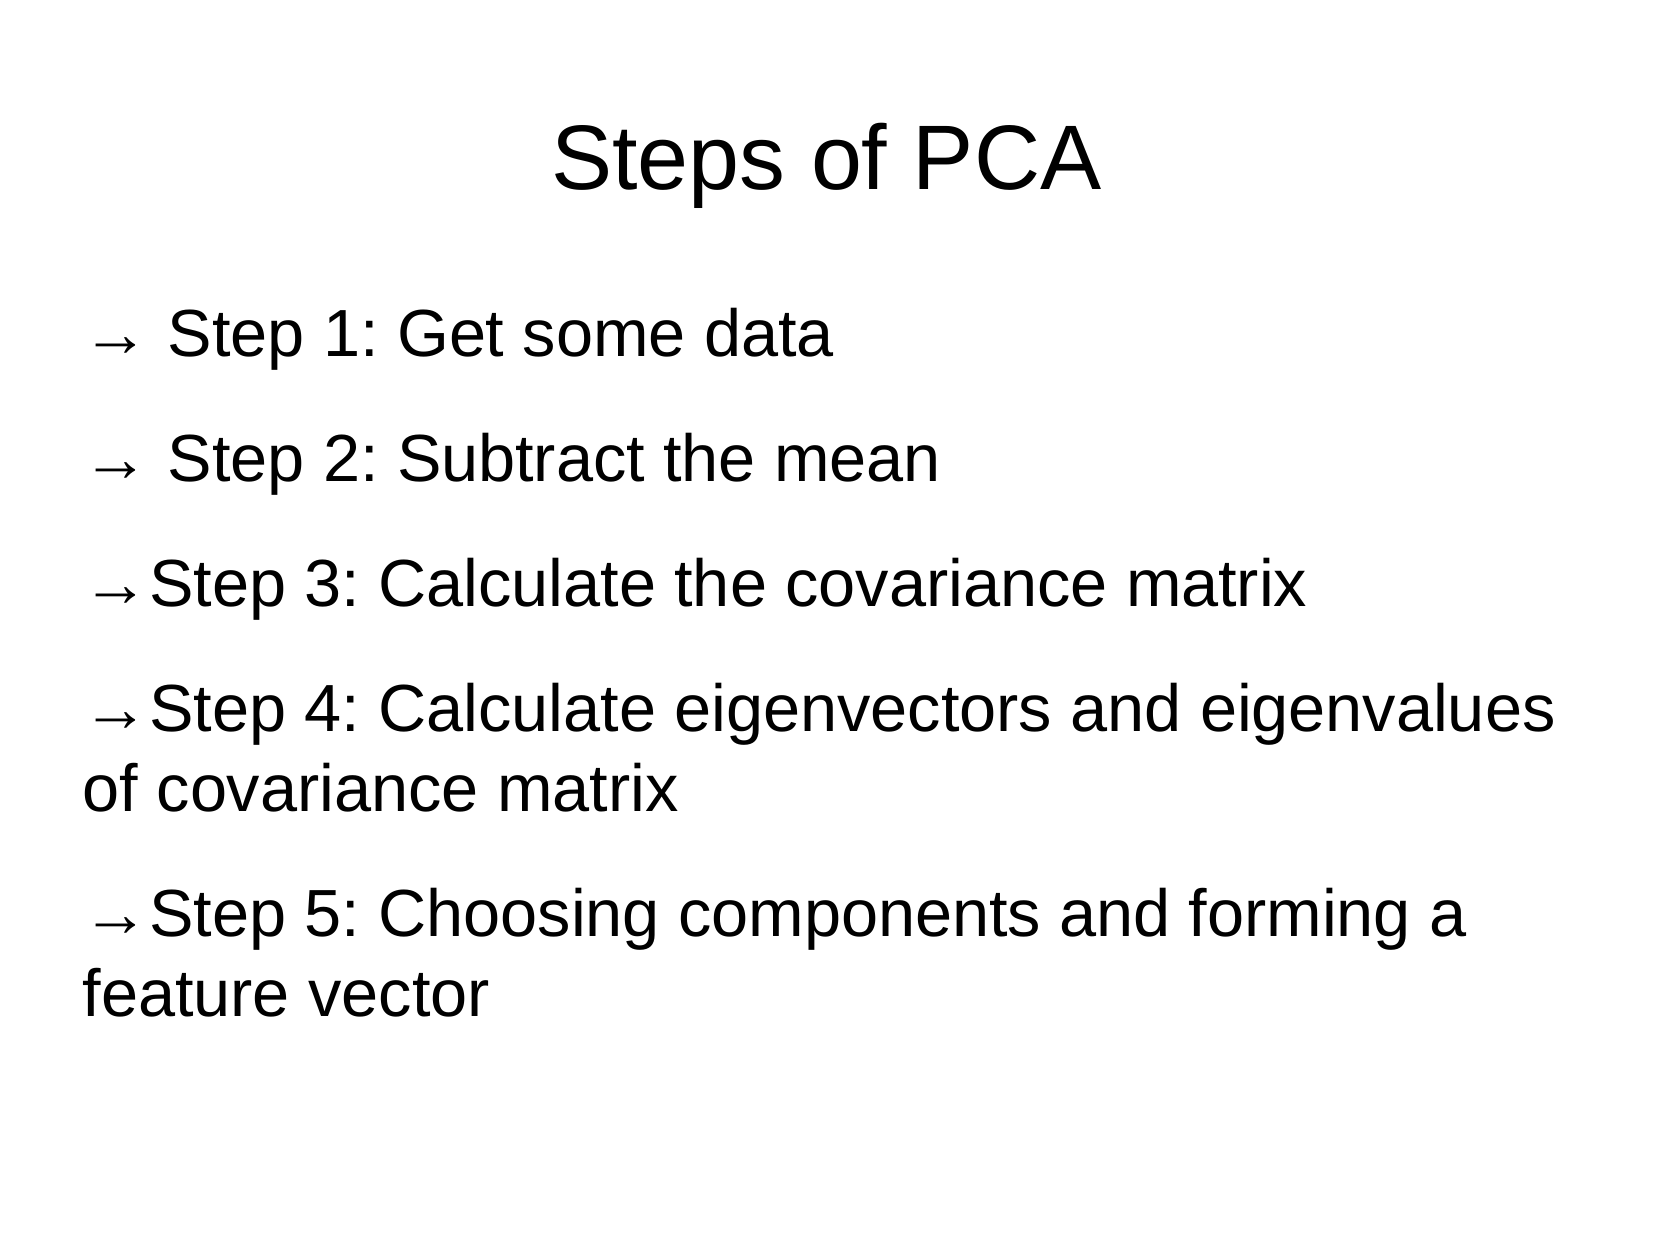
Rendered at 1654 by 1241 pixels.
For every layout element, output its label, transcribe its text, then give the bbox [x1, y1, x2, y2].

text_box → Step 1: Get some data → Step 2: Subtract the mean →Step 3: Calculate the covariance matrix →Step 4: Calculate eigenvectors and eigenvalues of covariance matrix →Step 5: Choosing components and forming a feature vector [82, 290, 1571, 1010]
text_box Steps of PCA [82, 49, 1571, 257]
